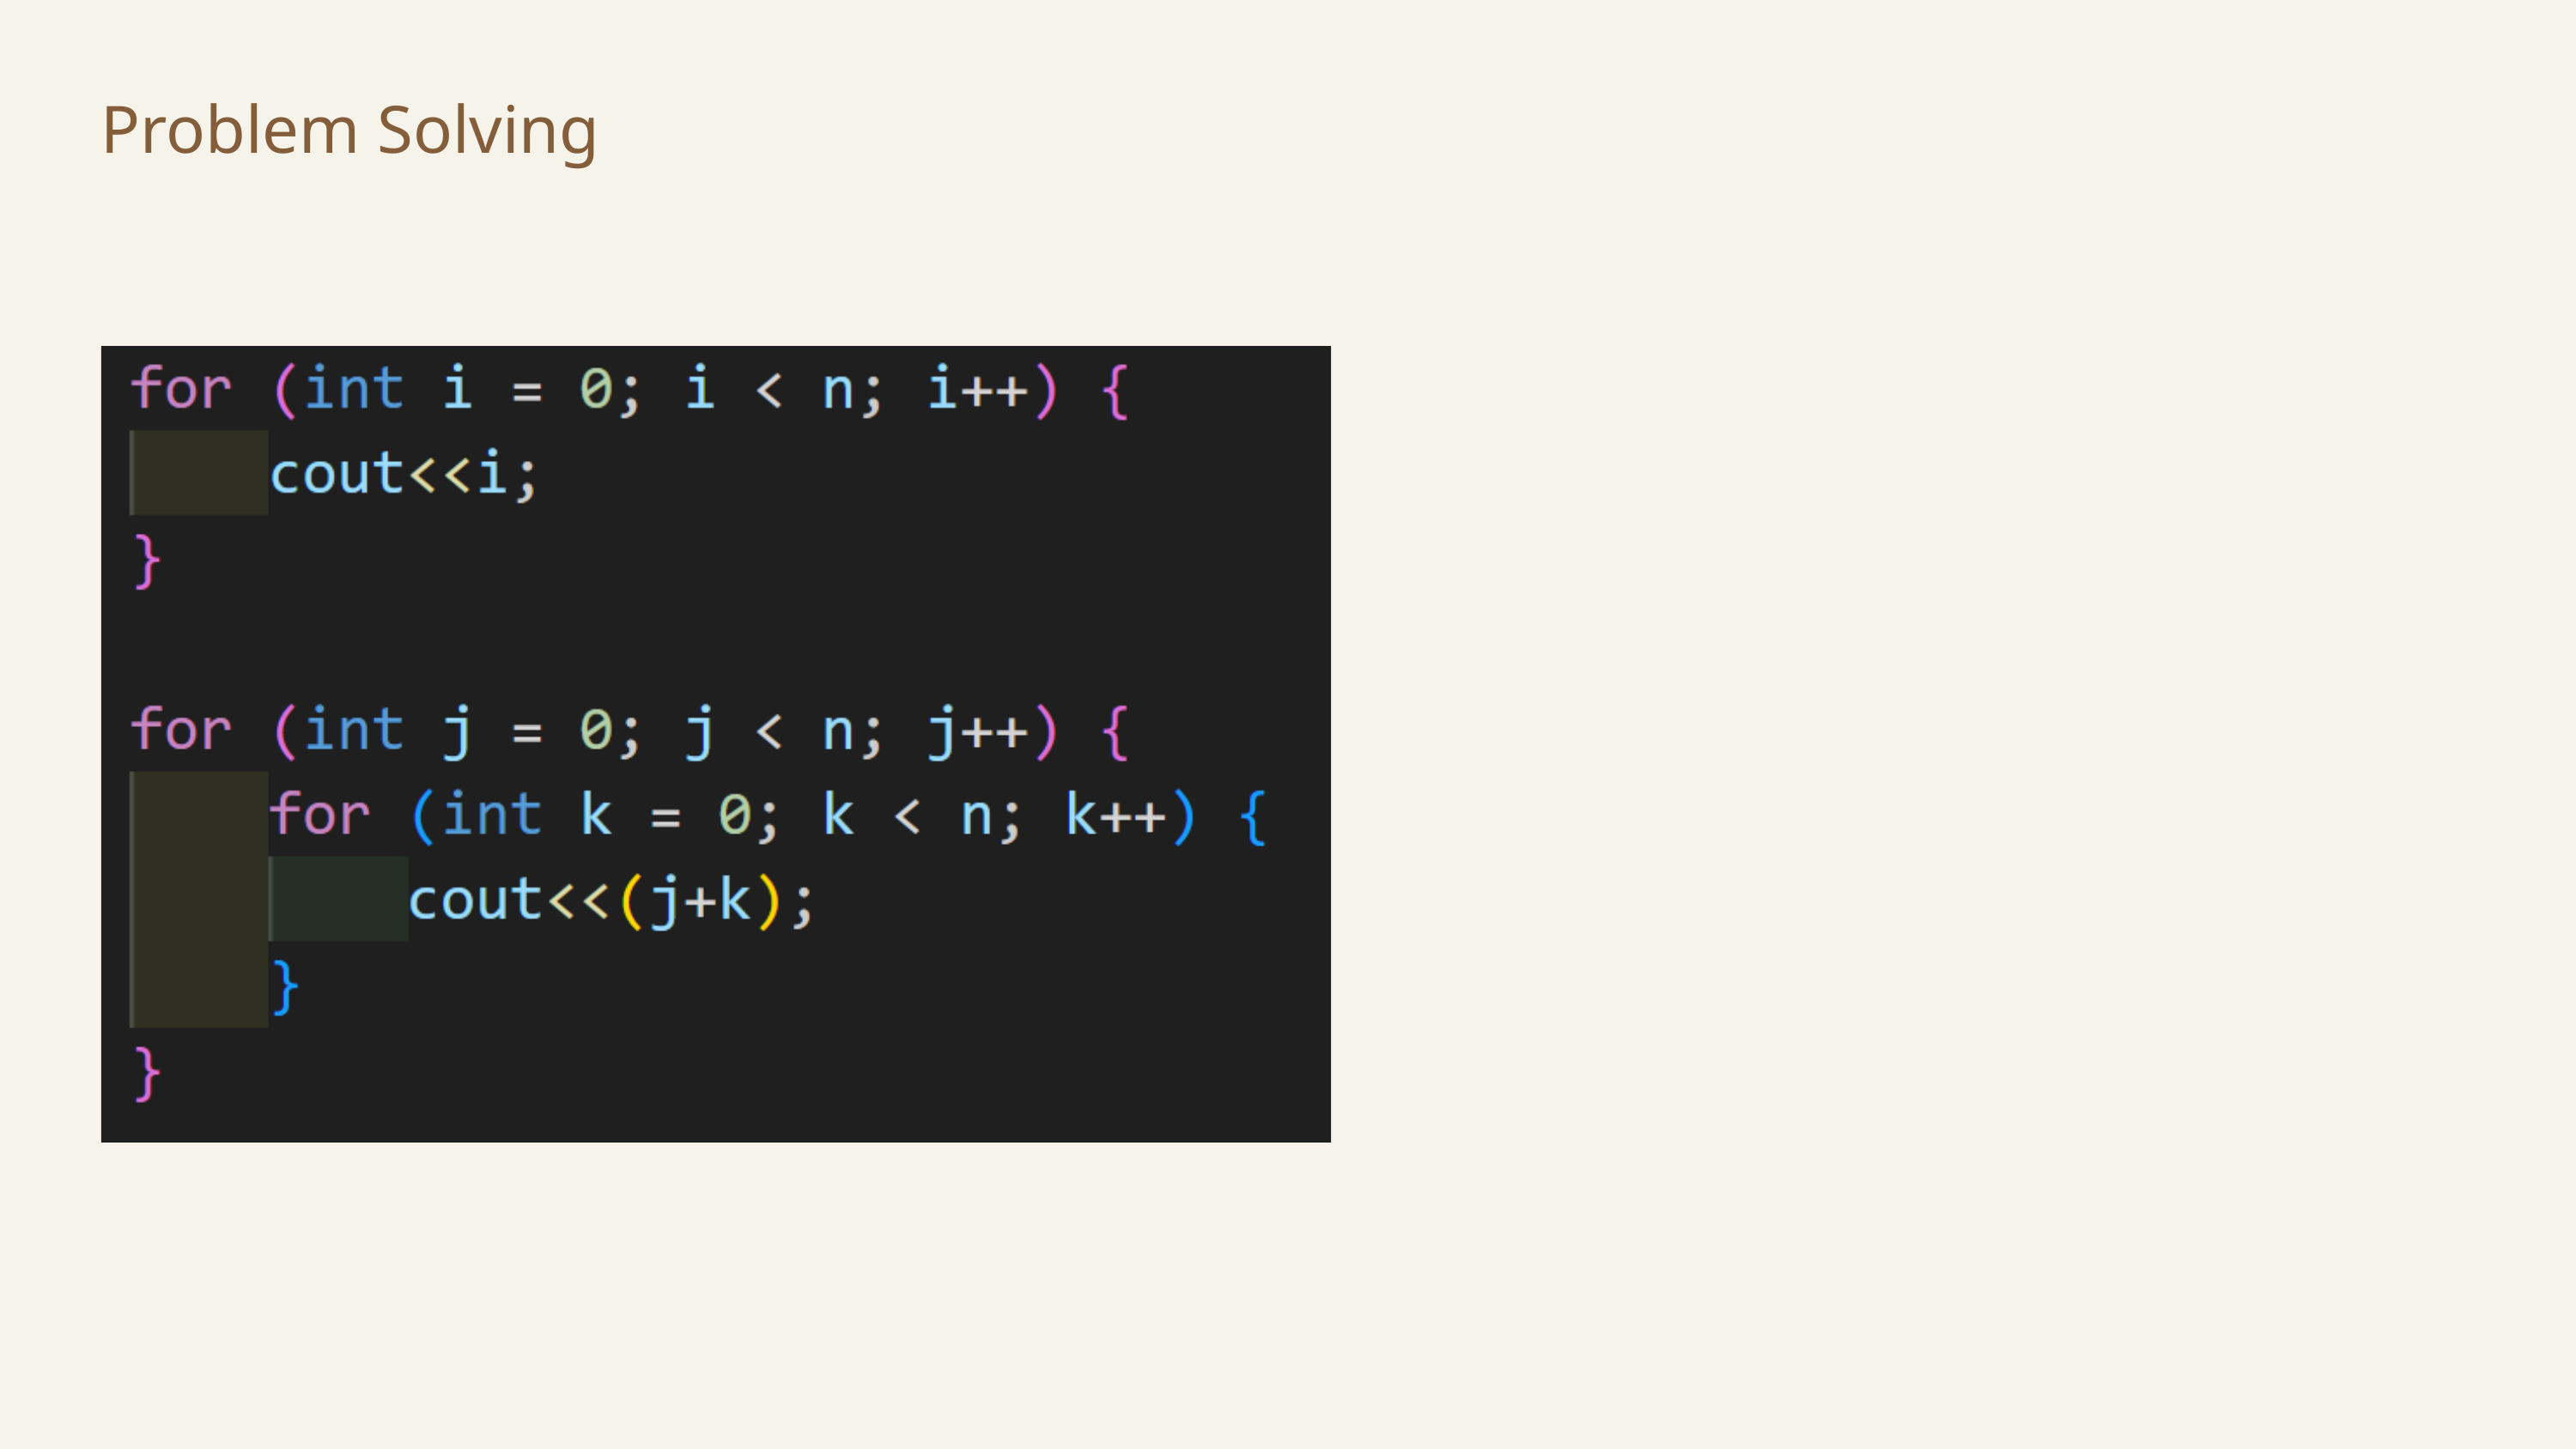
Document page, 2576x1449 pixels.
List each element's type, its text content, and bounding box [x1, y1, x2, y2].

text_box Problem Solving [100, 75, 634, 167]
text_box [100, 346, 1332, 1143]
